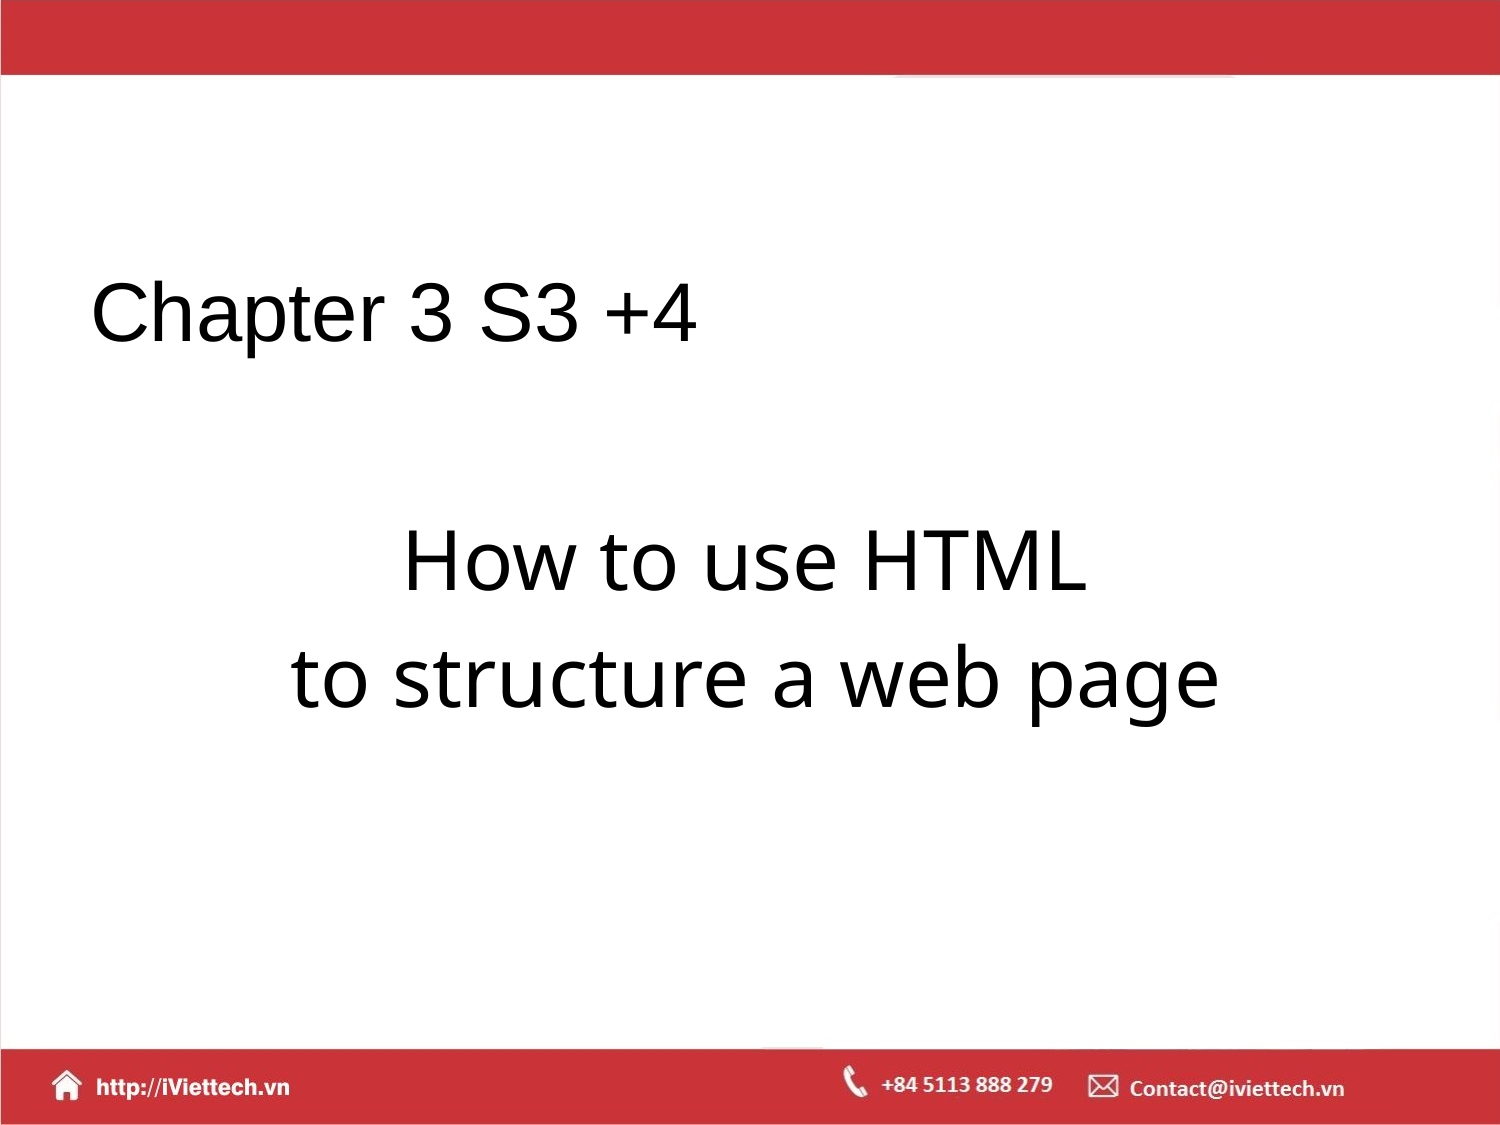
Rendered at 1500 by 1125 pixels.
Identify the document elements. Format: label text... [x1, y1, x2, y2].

subtitle How to use HTML to structure a web page [37, 499, 1476, 788]
title Chapter 3 S3 +4 [74, 187, 1326, 429]
picture [0, 0, 1500, 1125]
